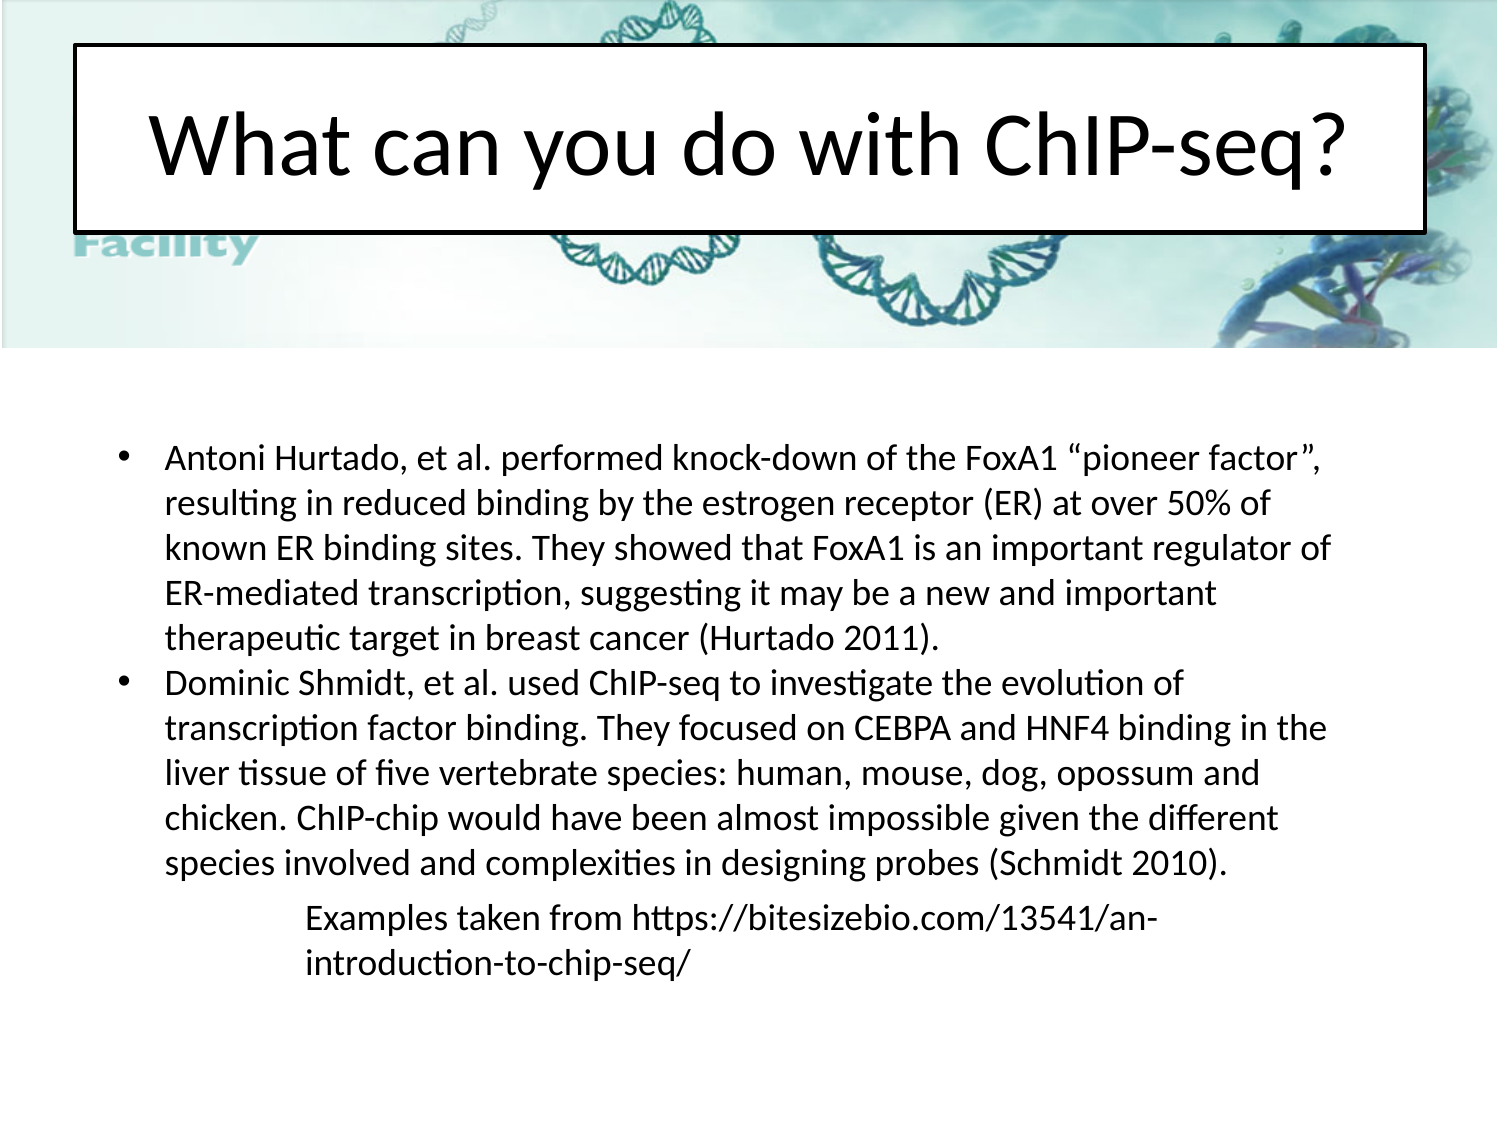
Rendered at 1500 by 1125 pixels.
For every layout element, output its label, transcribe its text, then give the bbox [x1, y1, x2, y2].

picture [0, 0, 1500, 348]
text_box Examples taken from https://bitesizebio.com/13541/an-introduction-to-chip-seq/ [290, 885, 1280, 991]
text_box Antoni Hurtado, et al. performed knock-down of the FoxA1 “pioneer factor”, resulting in reduced binding by the estrogen receptor (ER) at over 50% of known ER binding sites. They showed that FoxA1 is an important regulator of ER-mediated transcription, suggesting it may be a new and important therapeutic target in breast cancer (Hurtado 2011). Dominic Shmidt, et al. used ChIP-seq to investigate the evolution of transcription factor binding. They focused on CEBPA and HNF4 binding in the liver tissue of five vertebrate species: human, mouse, dog, opossum and chicken. ChIP-chip would have been almost impossible given the different species involved and complexities in designing probes (Schmidt 2010). [102, 425, 1353, 891]
